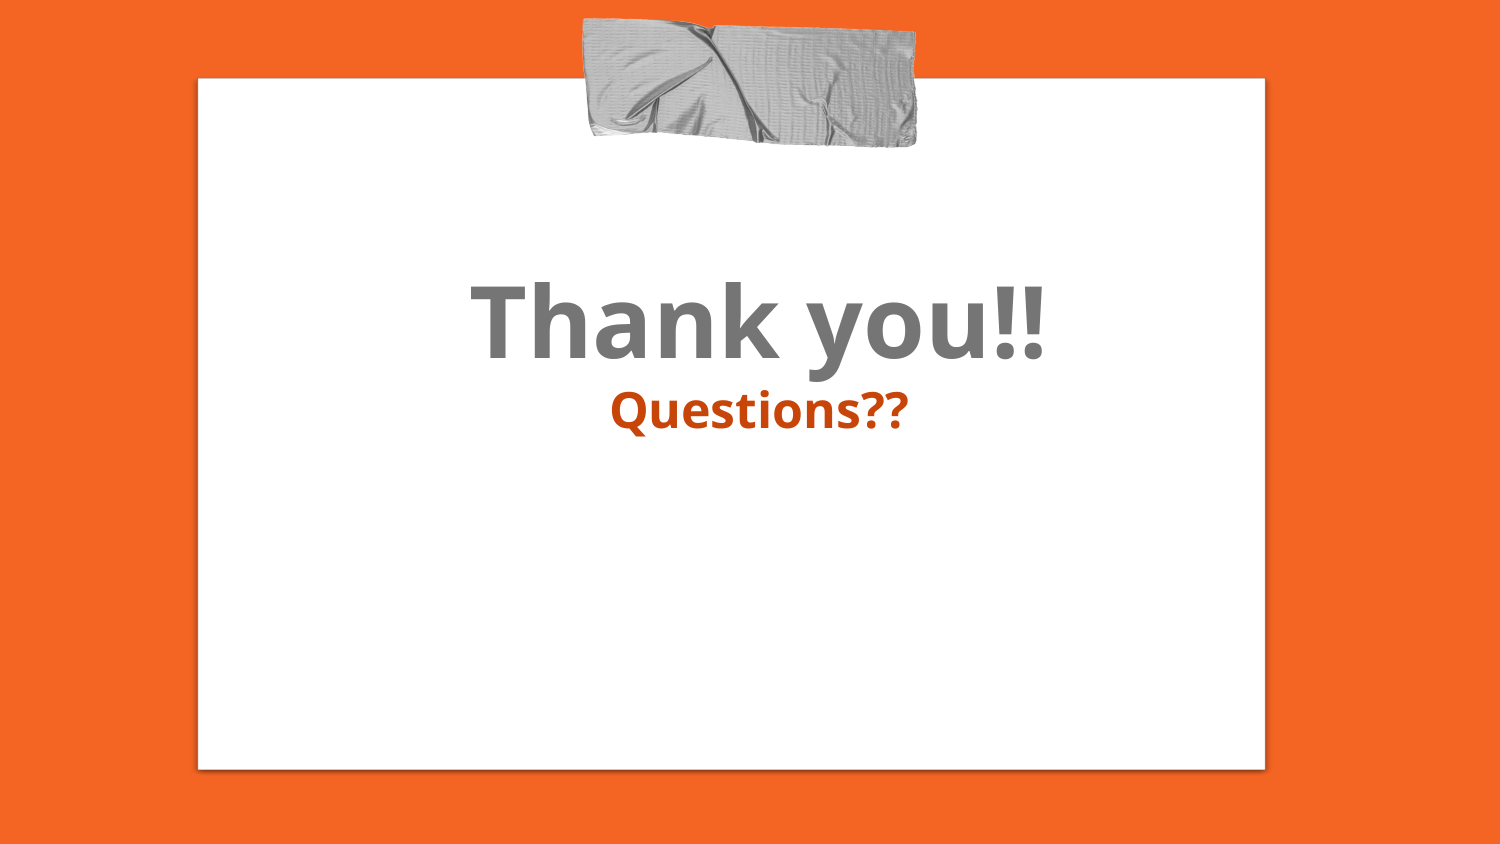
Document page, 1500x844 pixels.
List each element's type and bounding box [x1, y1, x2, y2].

picture [155, 16, 1309, 798]
